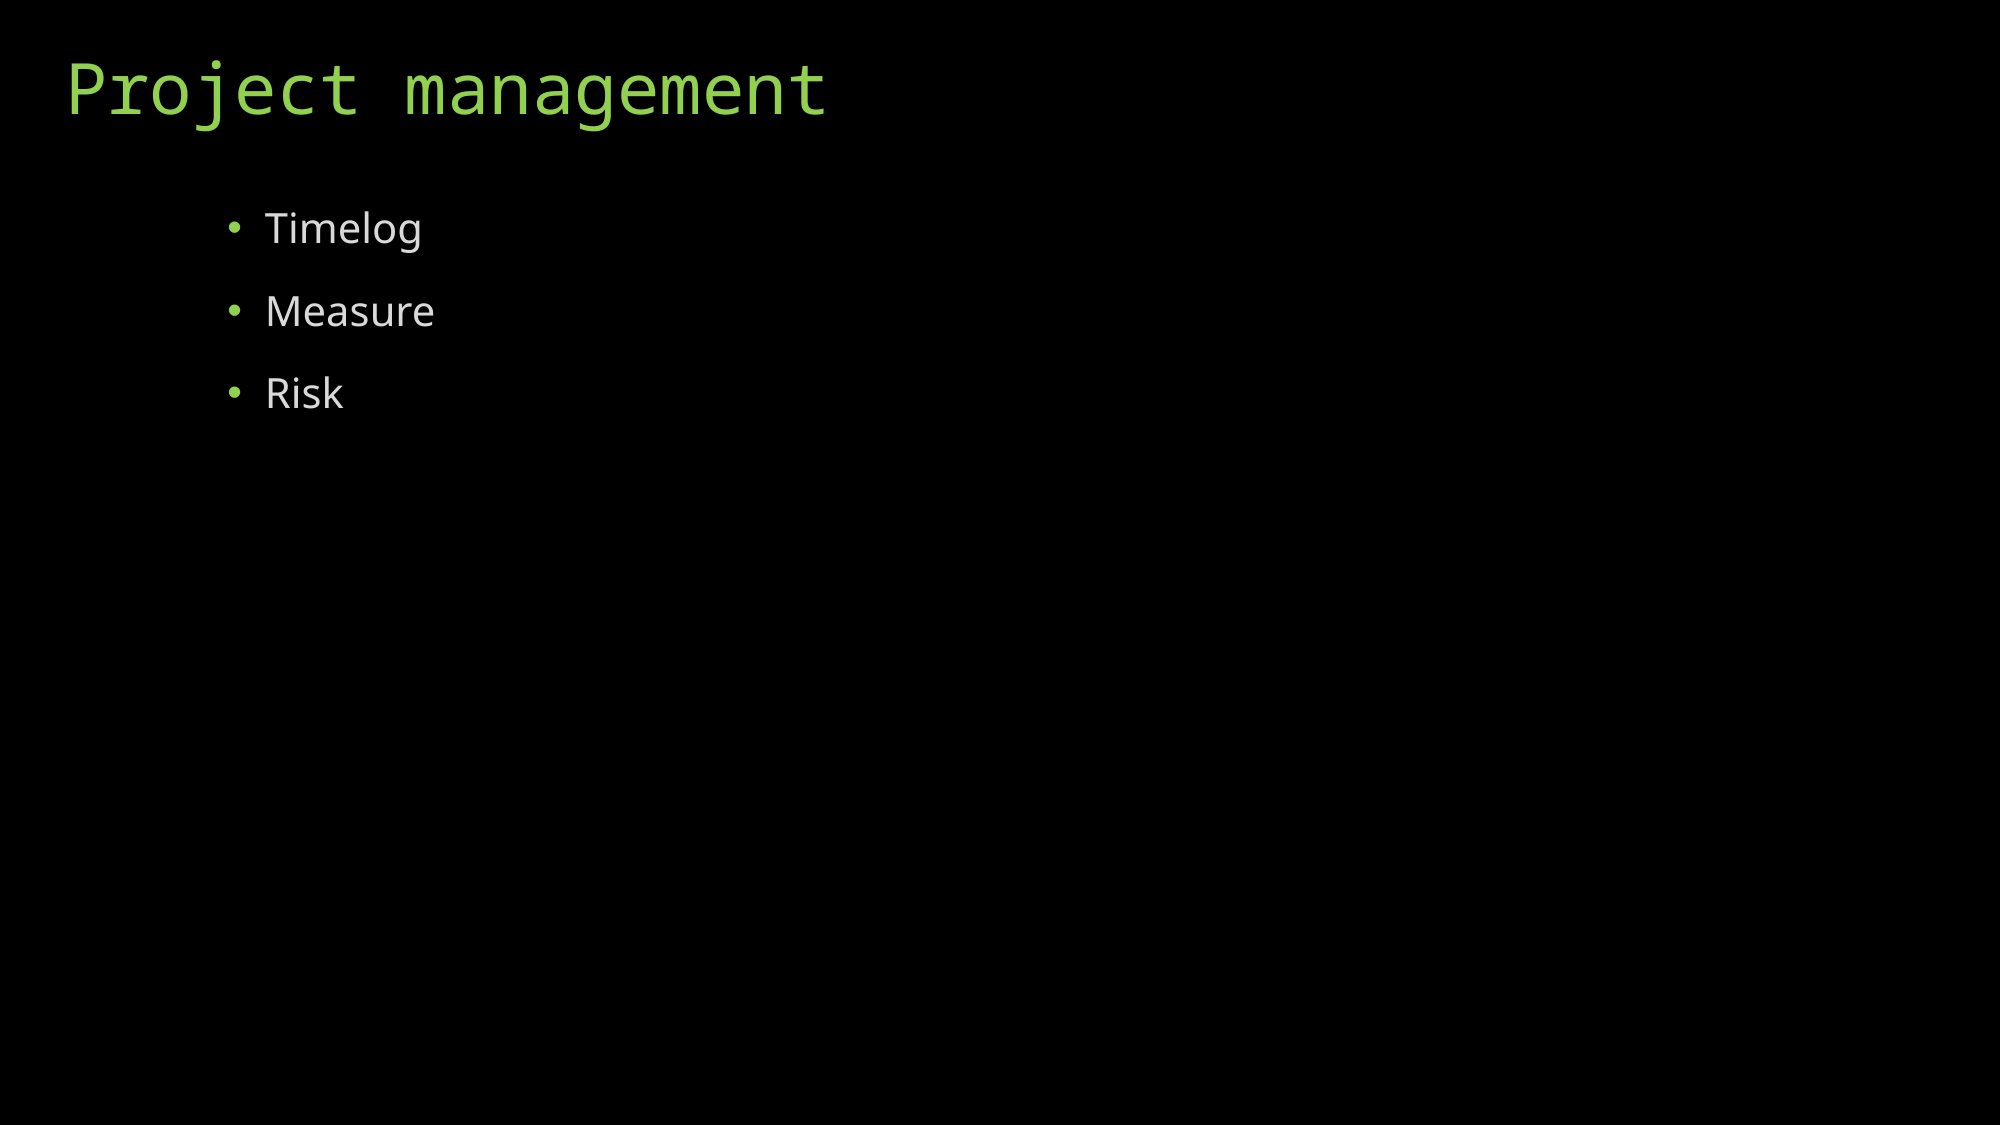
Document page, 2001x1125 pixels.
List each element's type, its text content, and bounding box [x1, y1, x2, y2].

title Project management [50, 24, 1550, 138]
list Timelog Measure Risk [212, 200, 1713, 900]
